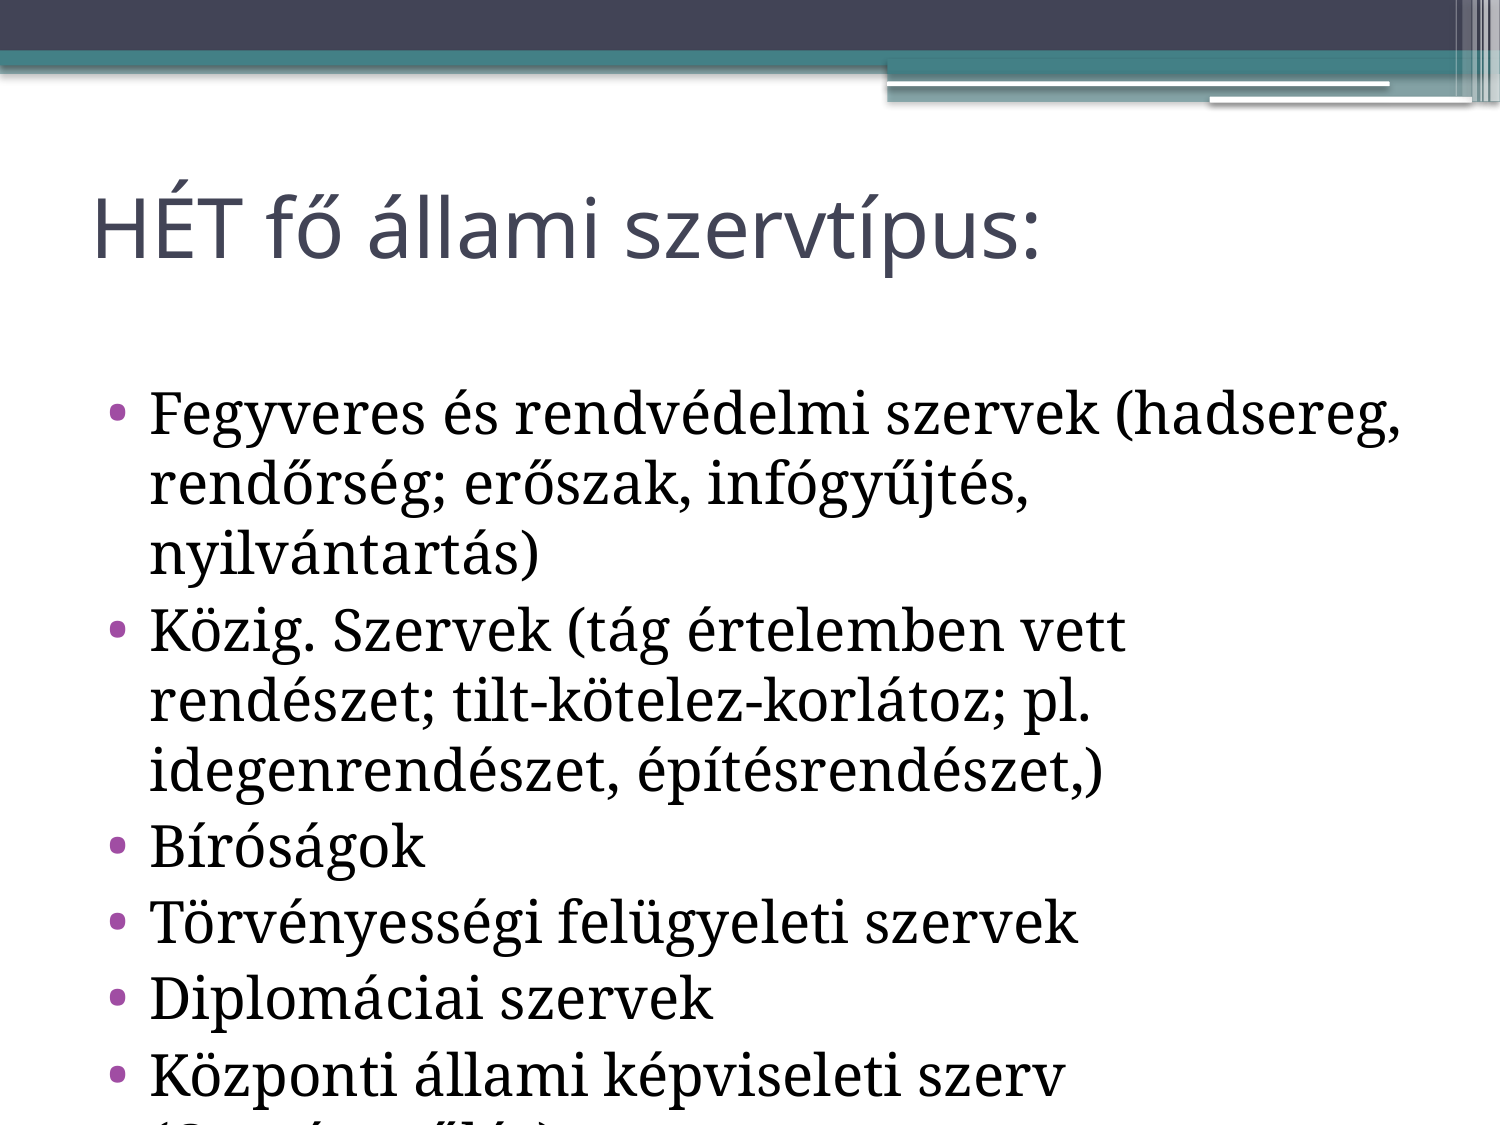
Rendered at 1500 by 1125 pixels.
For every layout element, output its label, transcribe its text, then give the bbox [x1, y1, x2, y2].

title HÉT fő állami szervtípus: [74, 187, 1426, 363]
list Fegyveres és rendvédelmi szervek (hadsereg, rendőrség; erőszak, infógyűjtés, nyilvántartás) Közig. Szervek (tág értelemben vett rendészet; tilt-kötelez-korlátoz; pl. idegenrendészet, építésrendészet,) Bíróságok Törvényességi felügyeleti szervek Diplomáciai szervek Központi állami képviseleti szerv (Országgyűlés) Önkormányzatok (helyi szabályozás szintje) [74, 368, 1426, 1079]
